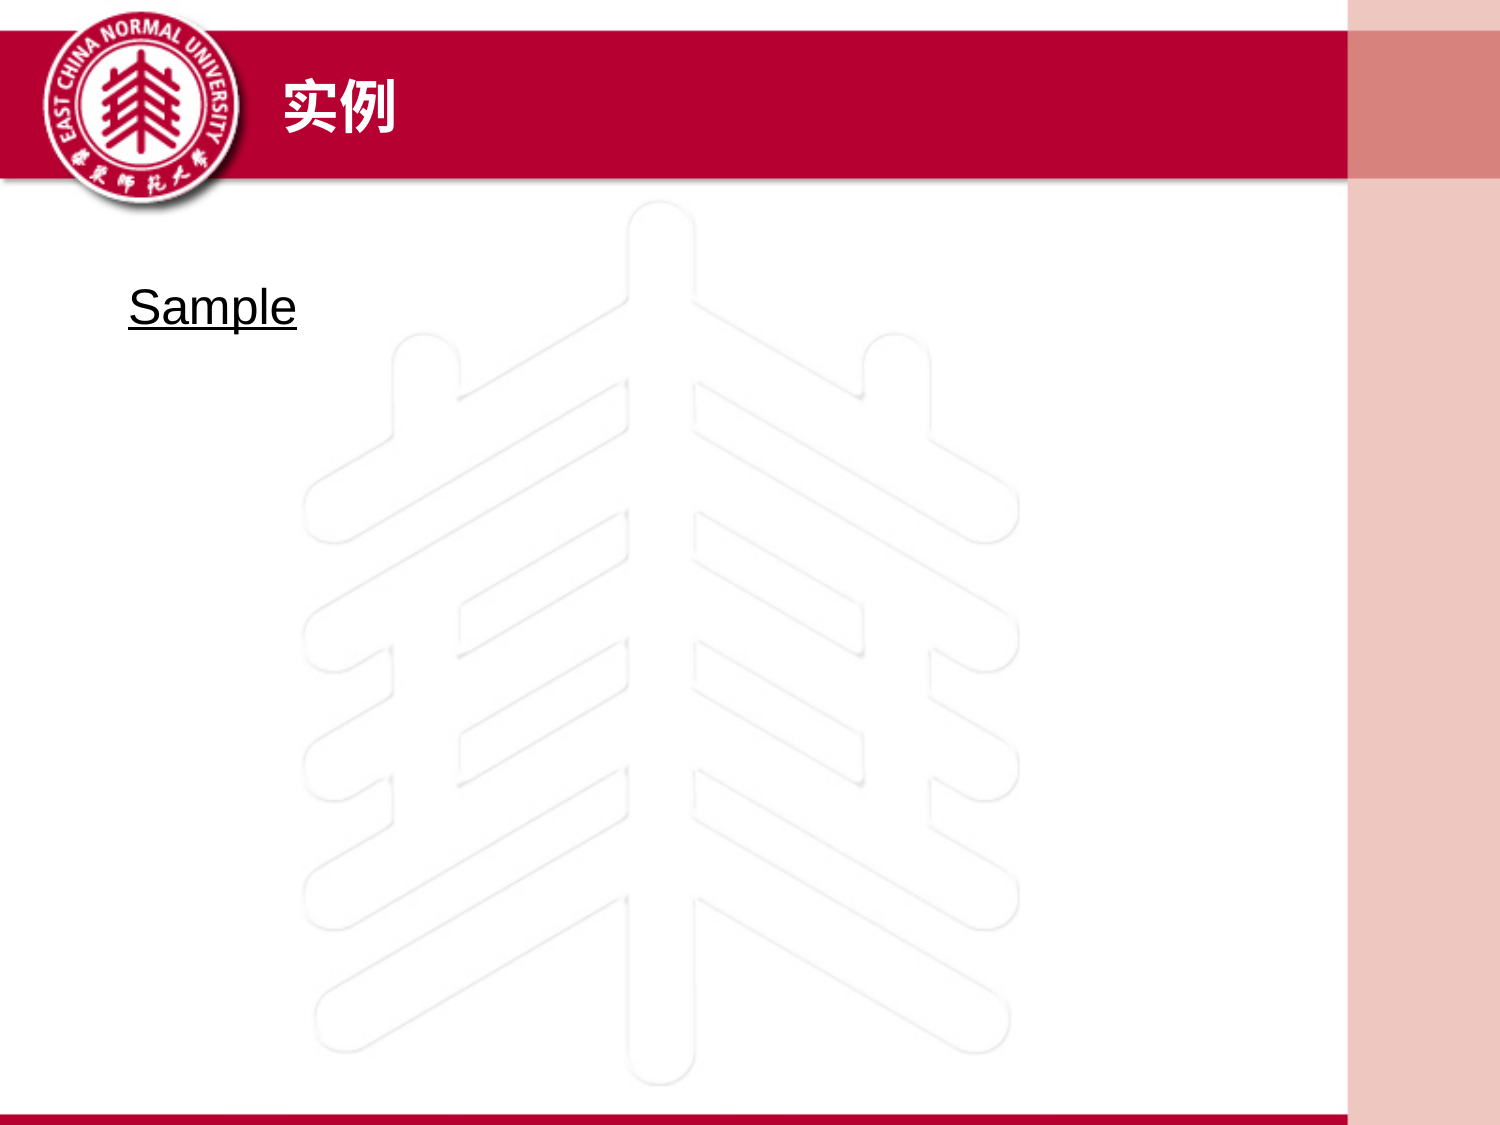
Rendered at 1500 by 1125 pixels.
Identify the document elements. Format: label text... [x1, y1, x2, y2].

picture [0, 0, 1500, 1125]
text_box Sample [113, 267, 313, 342]
text_box 实例 [266, 63, 413, 148]
